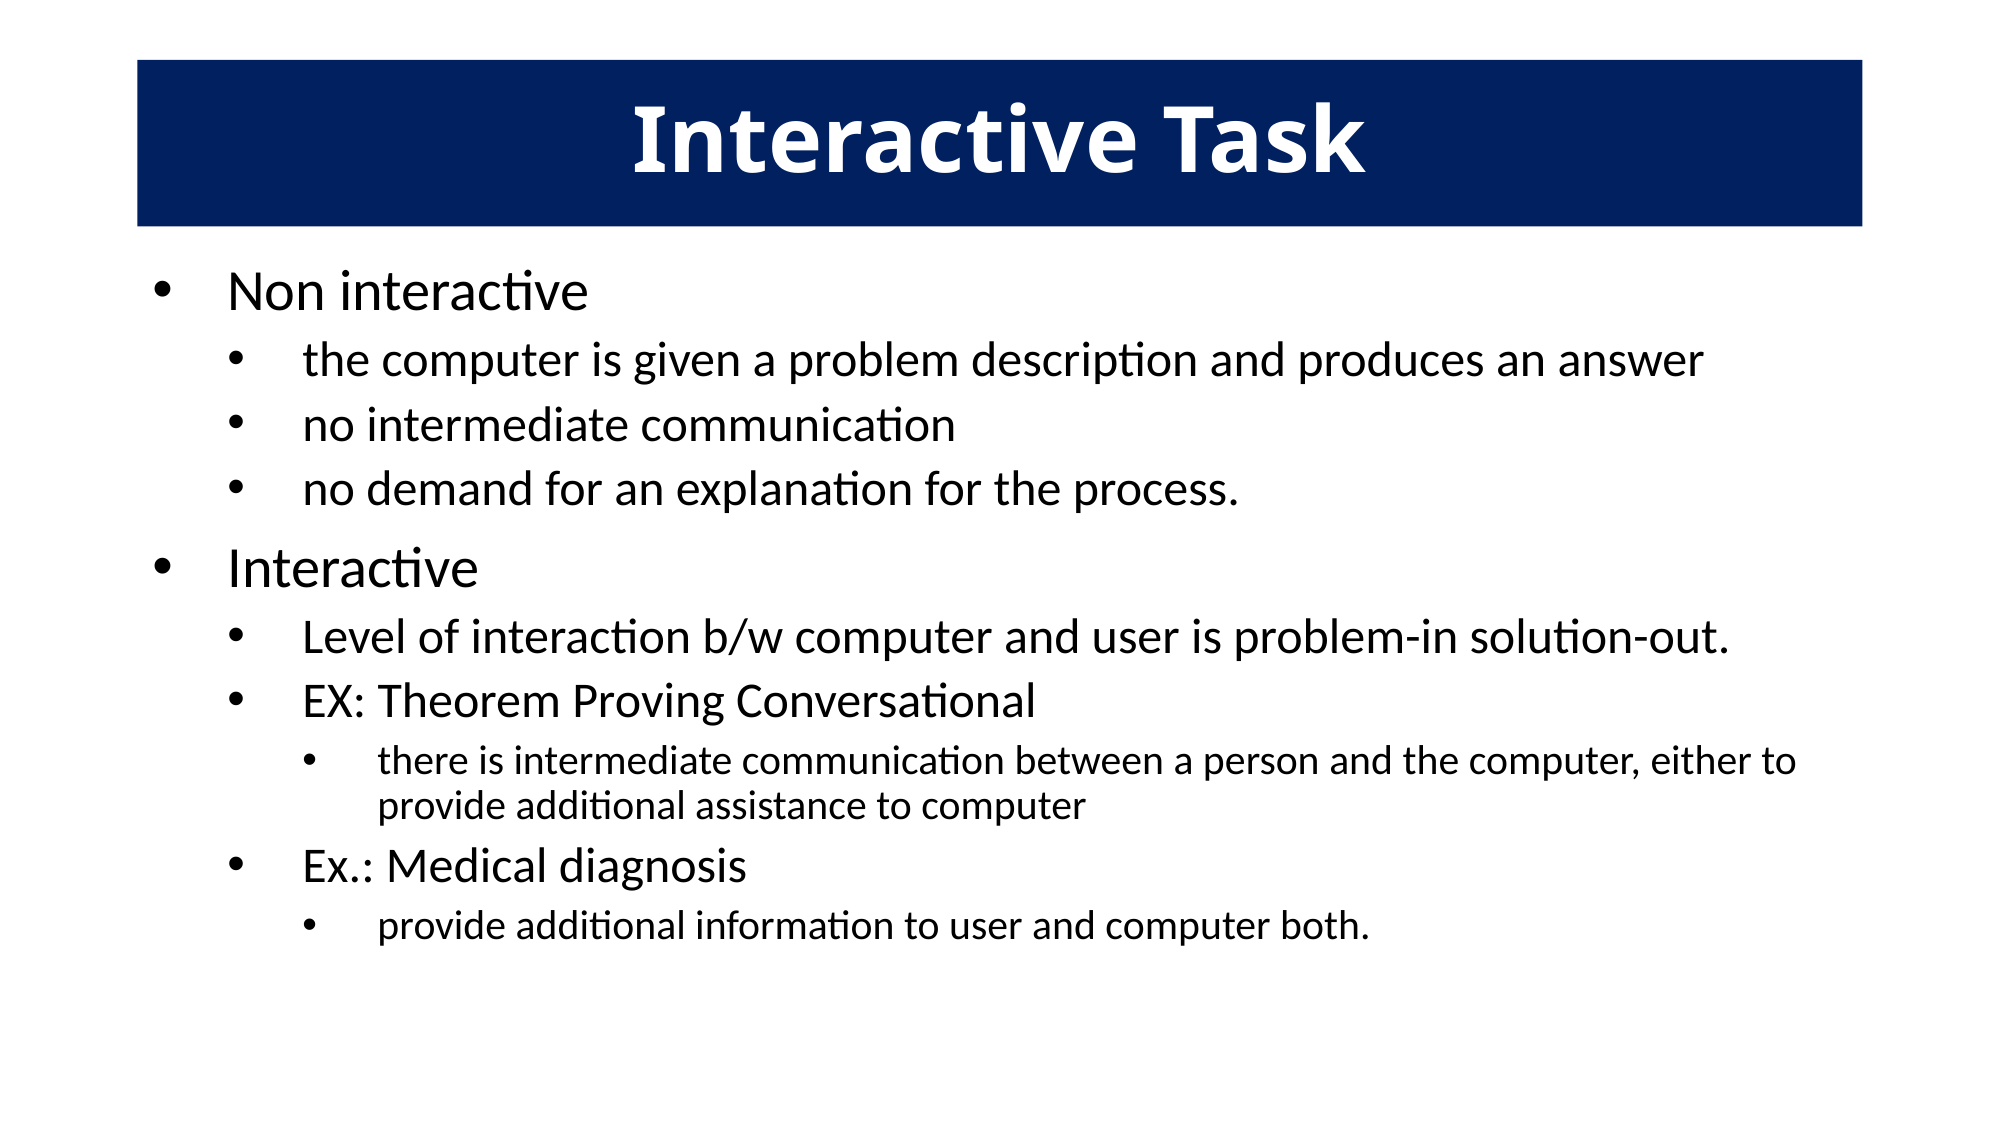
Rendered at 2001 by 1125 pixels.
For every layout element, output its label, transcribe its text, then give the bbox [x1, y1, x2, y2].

title Interactive Task [137, 59, 1863, 227]
list Non interactive the computer is given a problem description and produces an answer no intermediate communication no demand for an explanation for the process. Interactive Level of interaction b/w computer and user is problem-in solution-out. EX: Theorem Proving Conversational there is intermediate communication between a person and the computer, either to provide additional assistance to computer Ex.: Medical diagnosis provide additional information to user and computer both. [137, 252, 1863, 1038]
